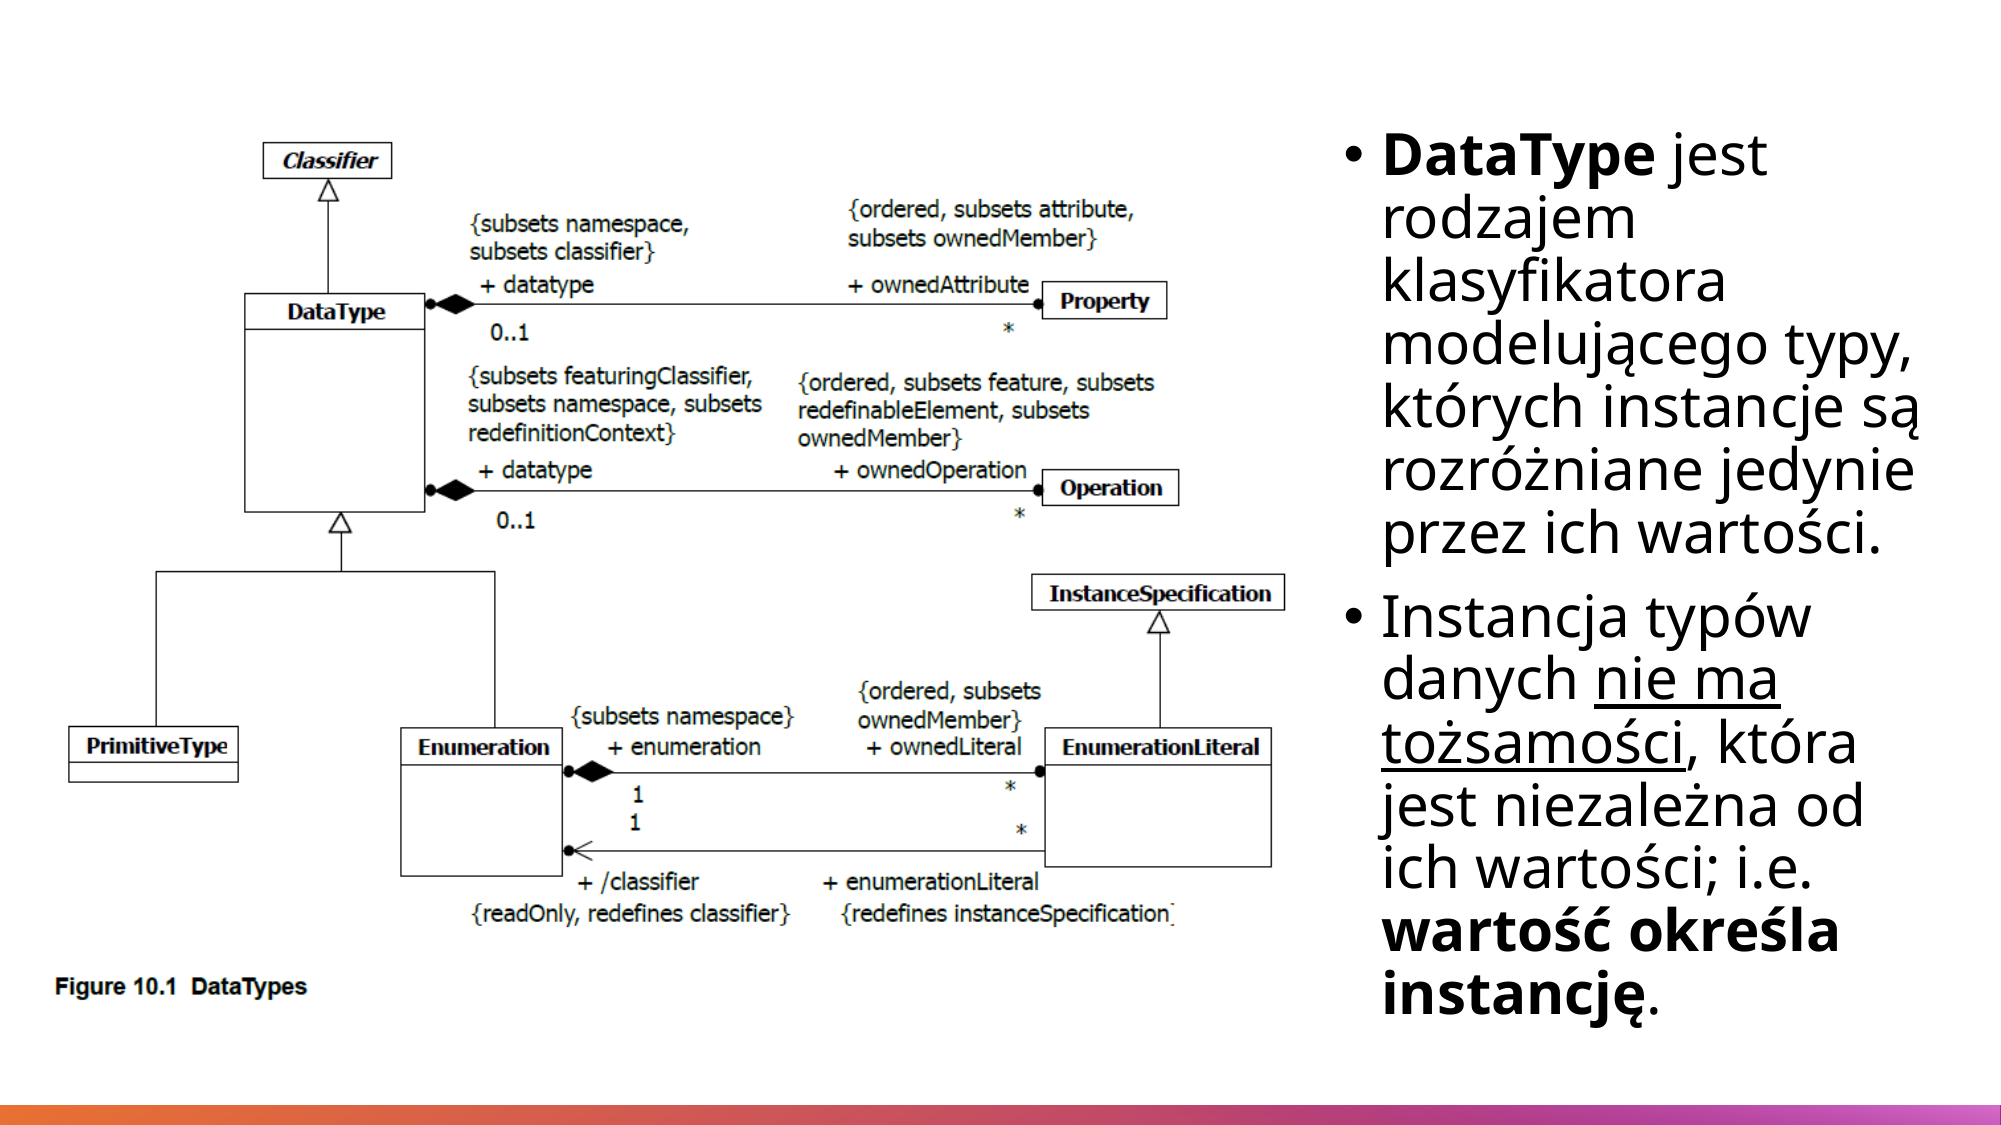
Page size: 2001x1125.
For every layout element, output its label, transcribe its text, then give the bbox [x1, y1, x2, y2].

picture [34, 117, 1329, 1008]
list DataType jest rodzajem klasyfikatora modelującego typy, których instancje są rozróżniane jedynie przez ich wartości. Instancja typów danych nie ma tożsamości, która jest niezależna od ich wartości; i.e. wartość określa instancję. [1328, 117, 1966, 1086]
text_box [0, 1104, 2000, 1125]
